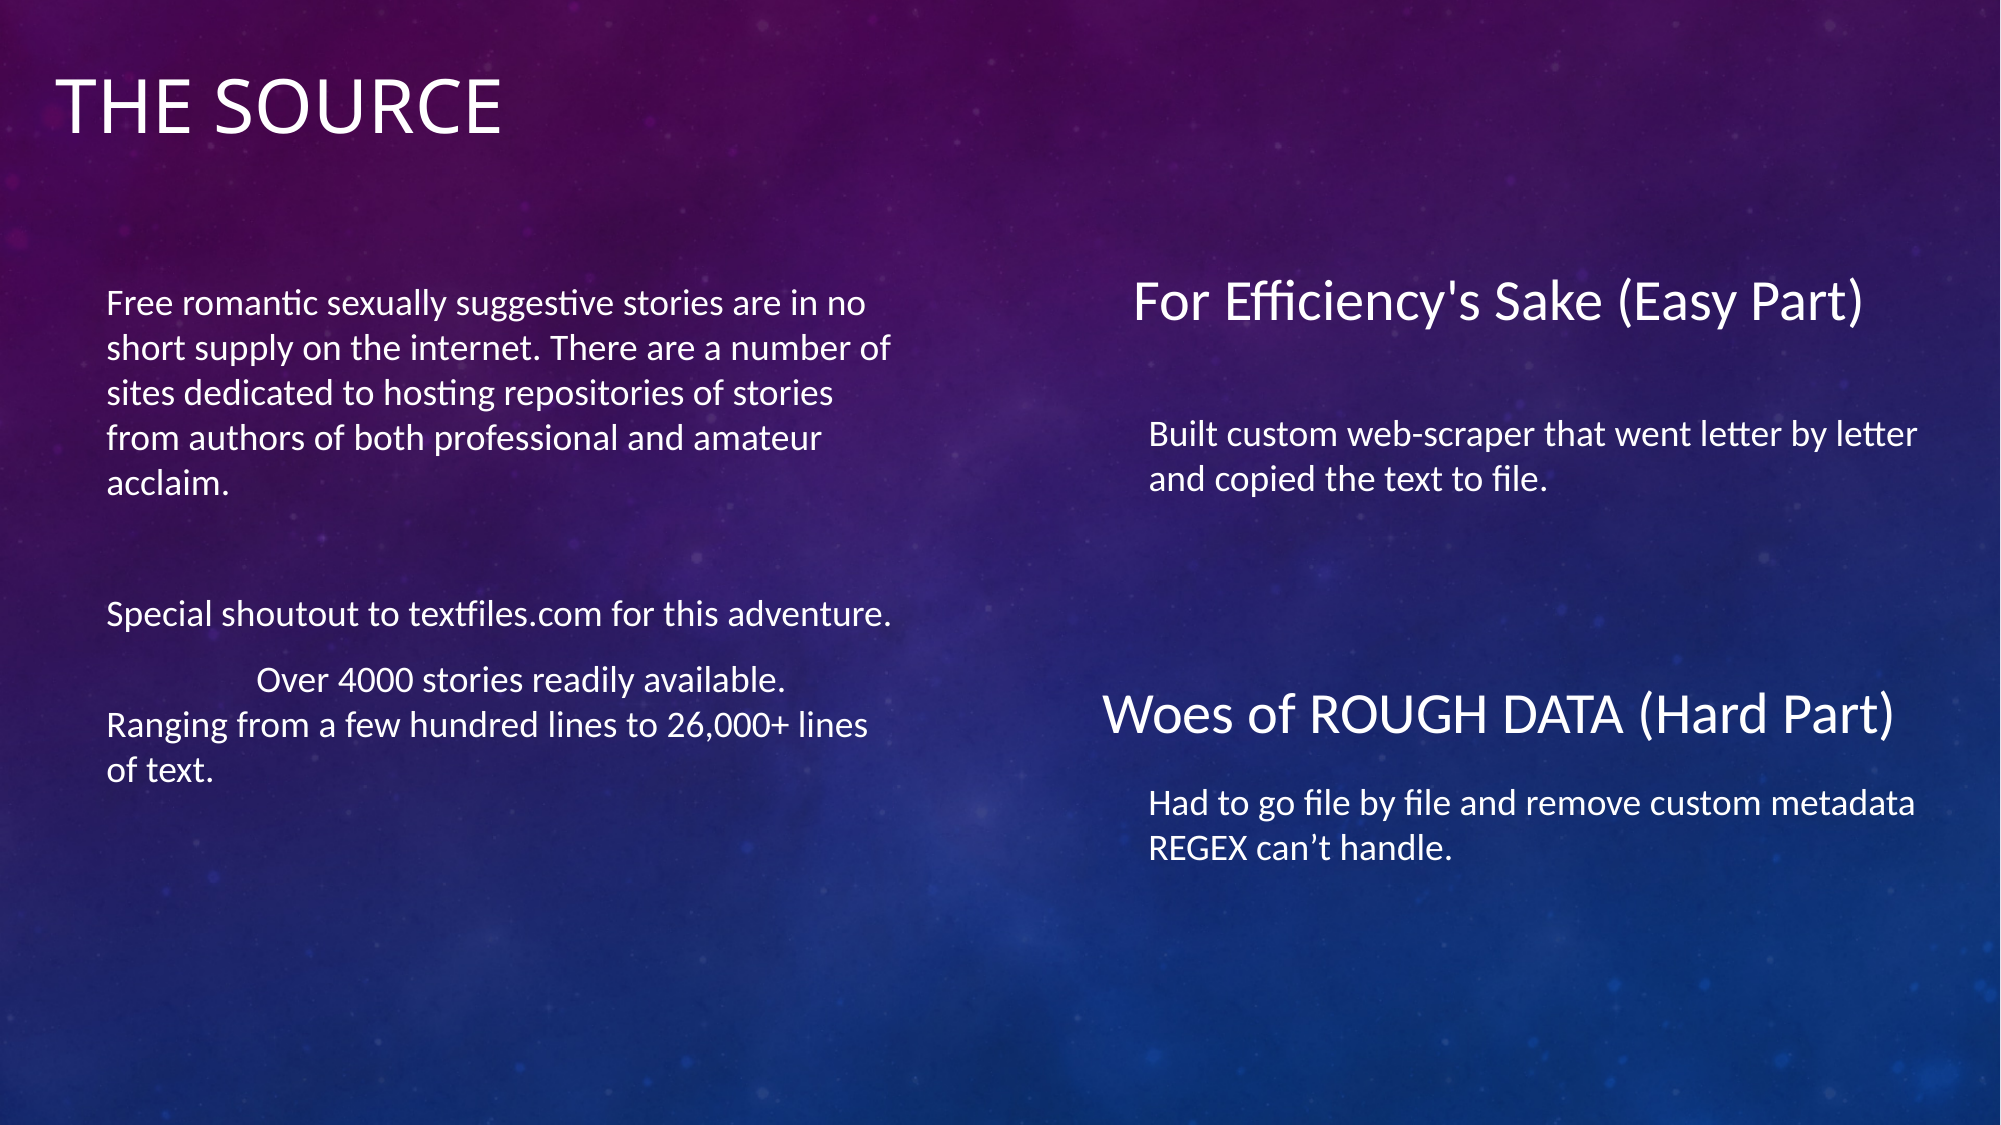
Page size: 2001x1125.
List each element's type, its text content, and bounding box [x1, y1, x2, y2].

list Free romantic sexually suggestive stories are in no short supply on the internet. There are a number of sites dedicated to hosting repositories of stories from authors of both professional and amateur acclaim. Special shoutout to textfiles.com for this adventure. Over 4000 stories readily available. Ranging from a few hundred lines to 26,000+ lines of text. [91, 270, 912, 938]
text_box Had to go file by file and remove custom metadata REGEX can’t handle. [1133, 770, 1953, 902]
text_box Woes of ROUGH DATA (Hard Part) [1067, 657, 1932, 753]
list For Efficiency's Sake (Easy Part) [1112, 244, 1887, 340]
list Built custom web-scraper that went letter by letter and copied the text to file. [1133, 401, 1953, 533]
picture [0, 0, 2001, 1125]
title The Source [40, 37, 962, 169]
